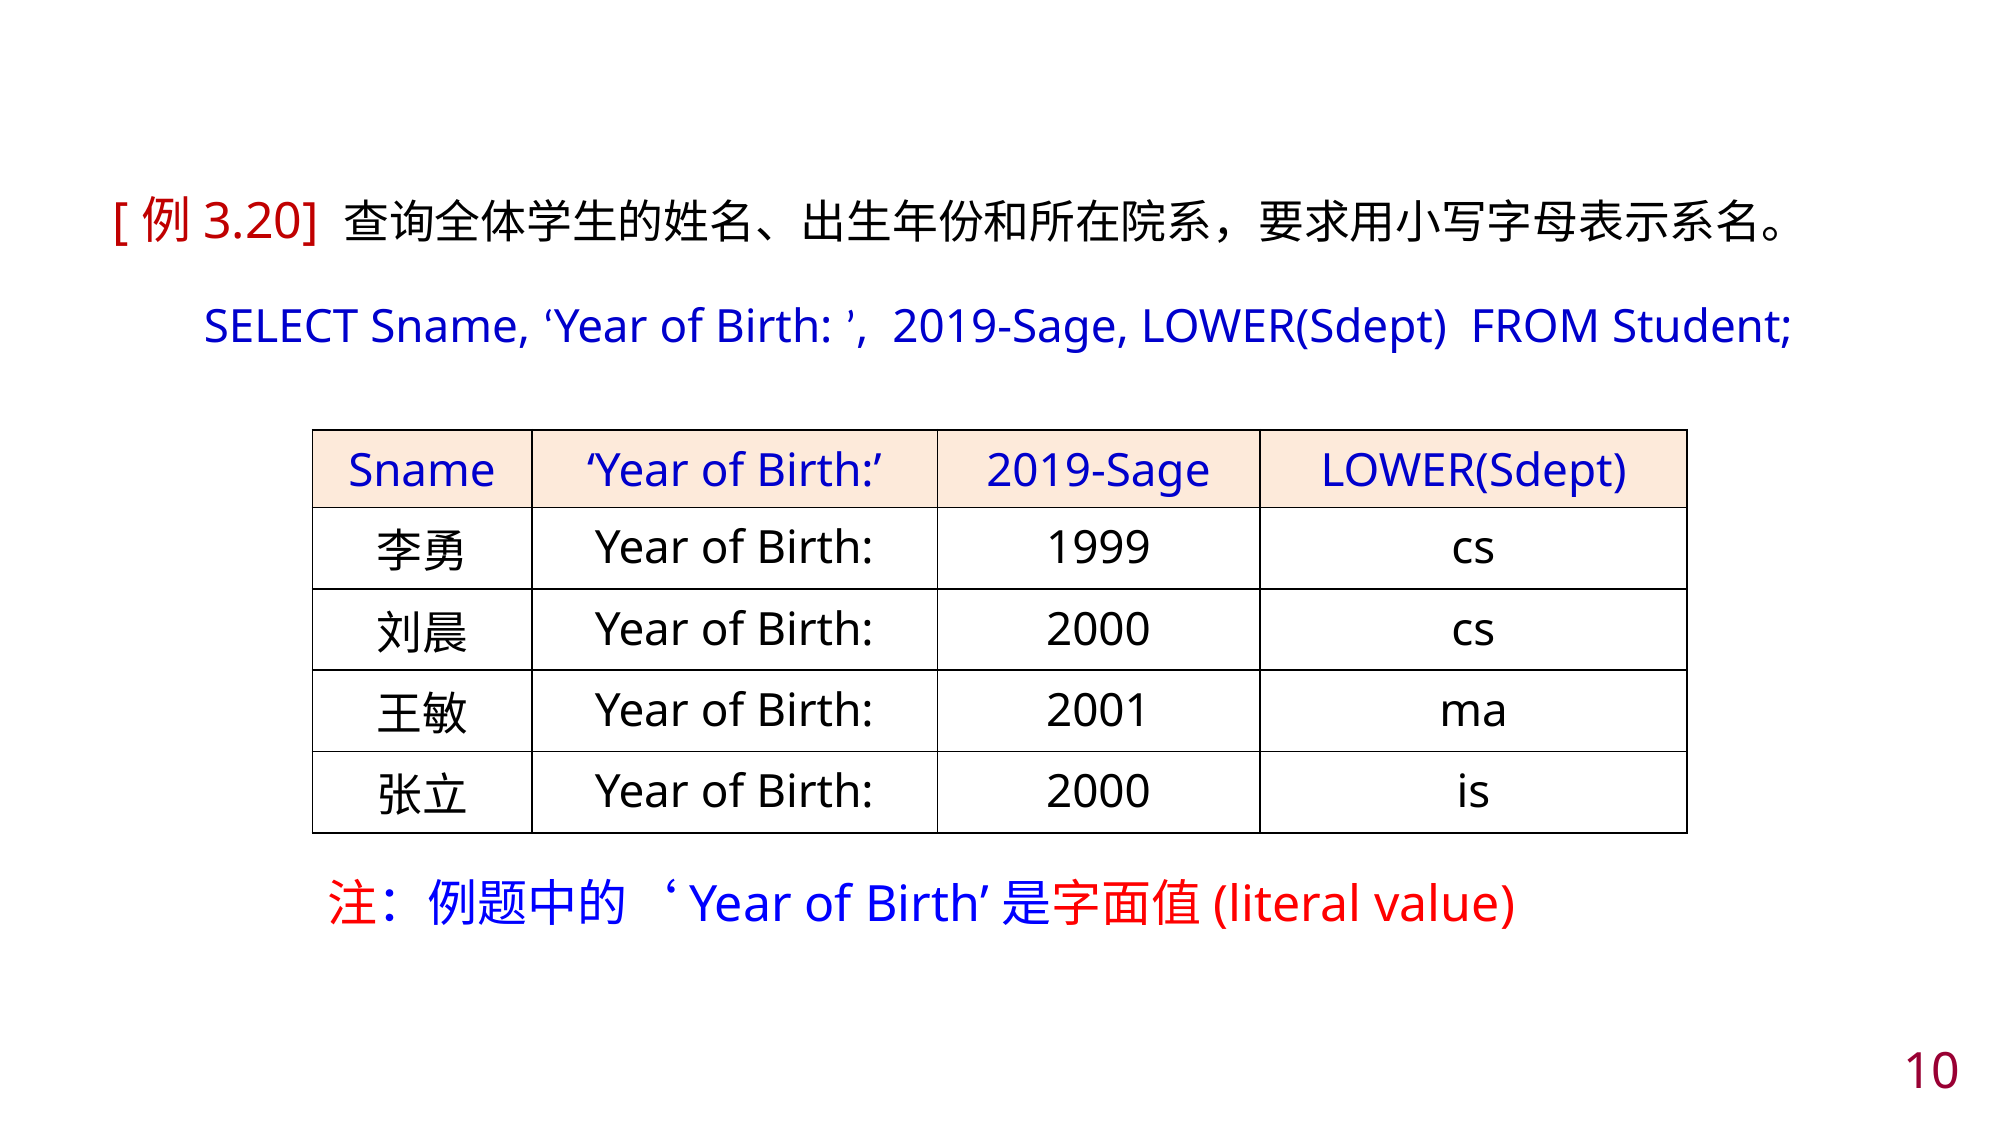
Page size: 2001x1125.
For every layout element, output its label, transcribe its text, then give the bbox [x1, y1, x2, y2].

table_cell 李勇 [313, 508, 531, 588]
table_header ‘Year of Birth:’ [533, 431, 937, 507]
table_header LOWER(Sdept) [1261, 431, 1686, 507]
text_box 注：例题中的‘Year of Birth’是字面值(literal value) [312, 864, 1725, 939]
table_cell 2001 [938, 671, 1259, 751]
table_cell 2000 [938, 752, 1259, 832]
table_cell Year of Birth: [533, 752, 937, 832]
list [例3.20] 查询全体学生的姓名、出生年份和所在院系，要求用小写字母表示系名。 SELECT Sname, ‘Year of Birth: ’, 2019-Sage, LOWER(Sdept) FROM Student; [97, 174, 1900, 1073]
slide_number 9 [1550, 1048, 1975, 1096]
table_cell Year of Birth: [533, 508, 937, 588]
table_cell Year of Birth: [533, 590, 937, 669]
table_cell cs [1261, 590, 1686, 669]
table_cell is [1261, 752, 1686, 832]
table_cell ma [1261, 671, 1686, 751]
table_cell 王敏 [313, 671, 531, 751]
table_header Sname [313, 431, 531, 507]
table_cell 张立 [313, 752, 531, 832]
table_cell 刘晨 [313, 590, 531, 669]
table_cell cs [1261, 508, 1686, 588]
table_cell Year of Birth: [533, 671, 937, 751]
table_cell 2000 [938, 590, 1259, 669]
table_header 2019-Sage [938, 431, 1259, 507]
table_cell 1999 [938, 508, 1259, 588]
